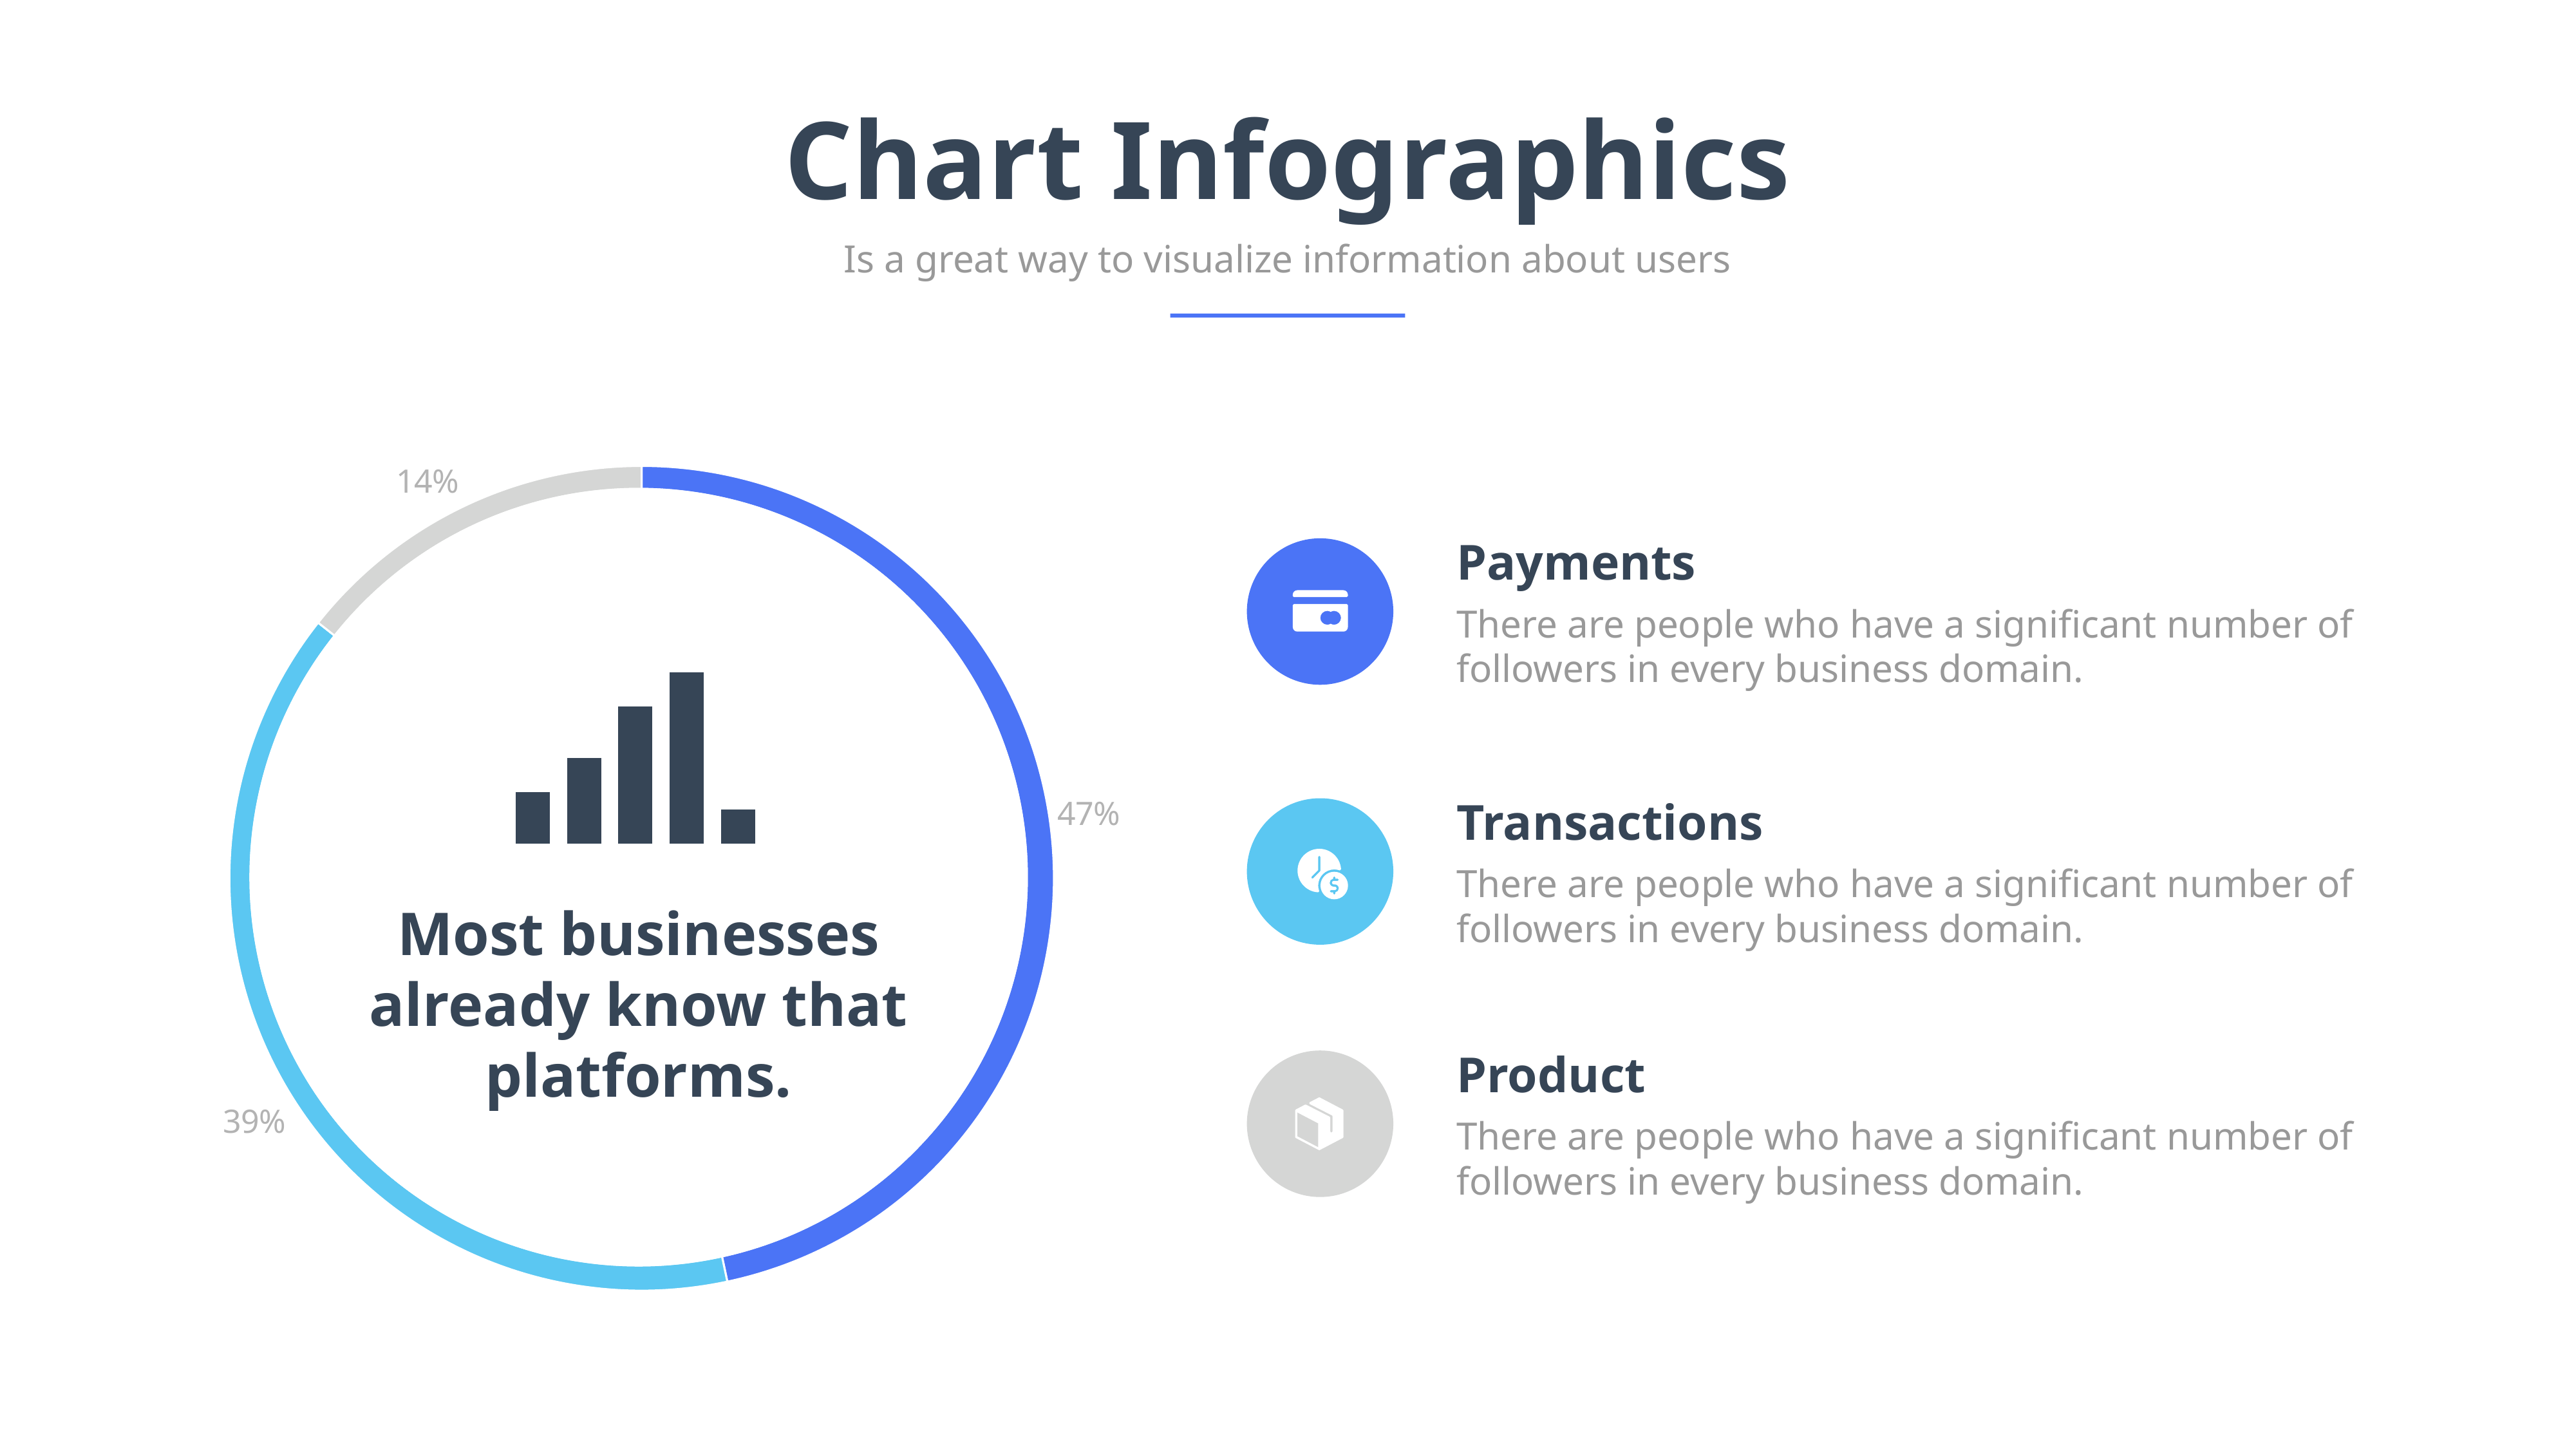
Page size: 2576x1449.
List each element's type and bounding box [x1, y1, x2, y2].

text_box [1447, 1039, 2418, 1209]
text_box [1292, 583, 1348, 639]
text_box [329, 638, 948, 1116]
text_box [1447, 527, 2418, 696]
text_box [664, 87, 1911, 318]
text_box [1447, 786, 2418, 956]
chart [113, 351, 1956, 1403]
text_box [1297, 848, 1348, 900]
